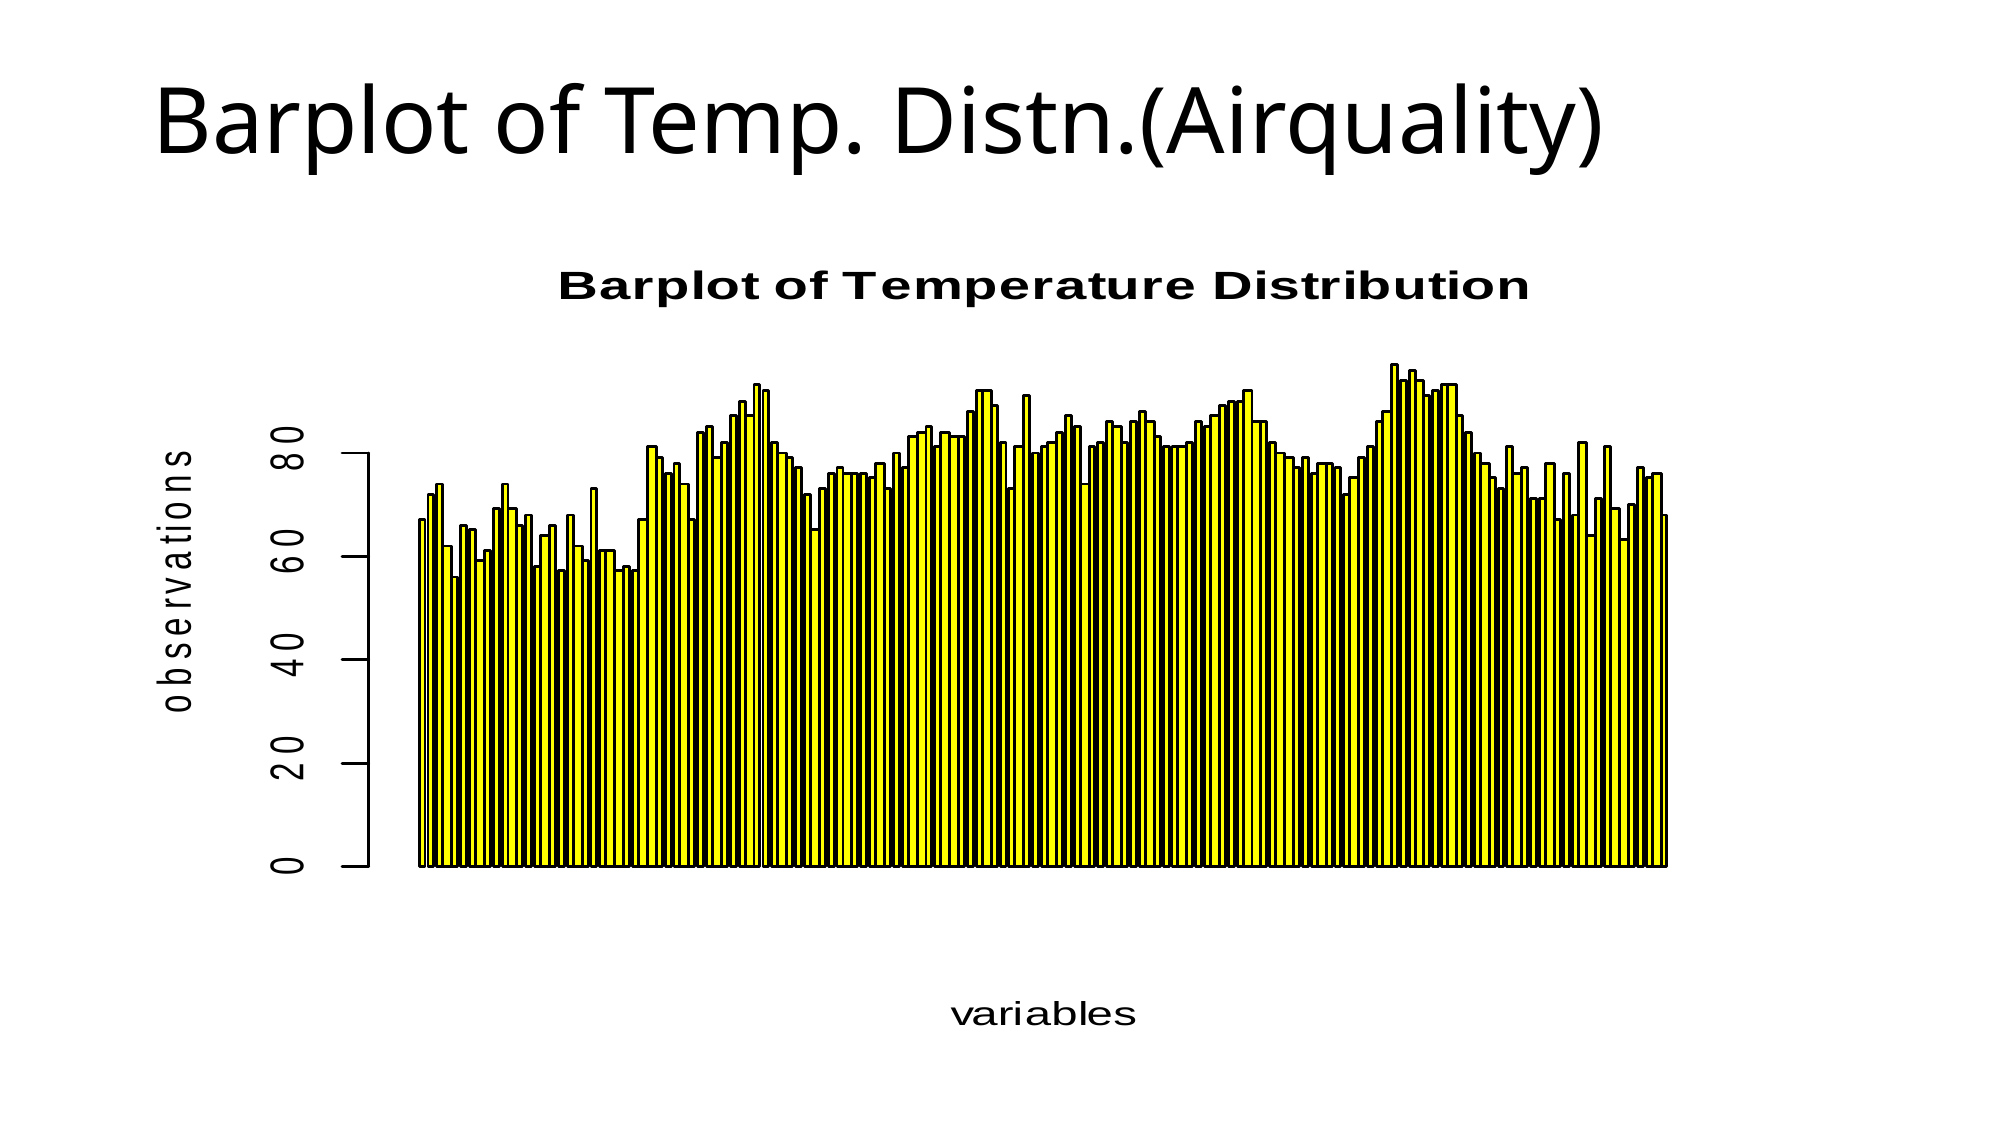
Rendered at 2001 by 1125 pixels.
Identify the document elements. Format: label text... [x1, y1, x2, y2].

title Barplot of Temp. Distn.(Airquality) [137, 59, 1863, 188]
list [137, 202, 1836, 1074]
